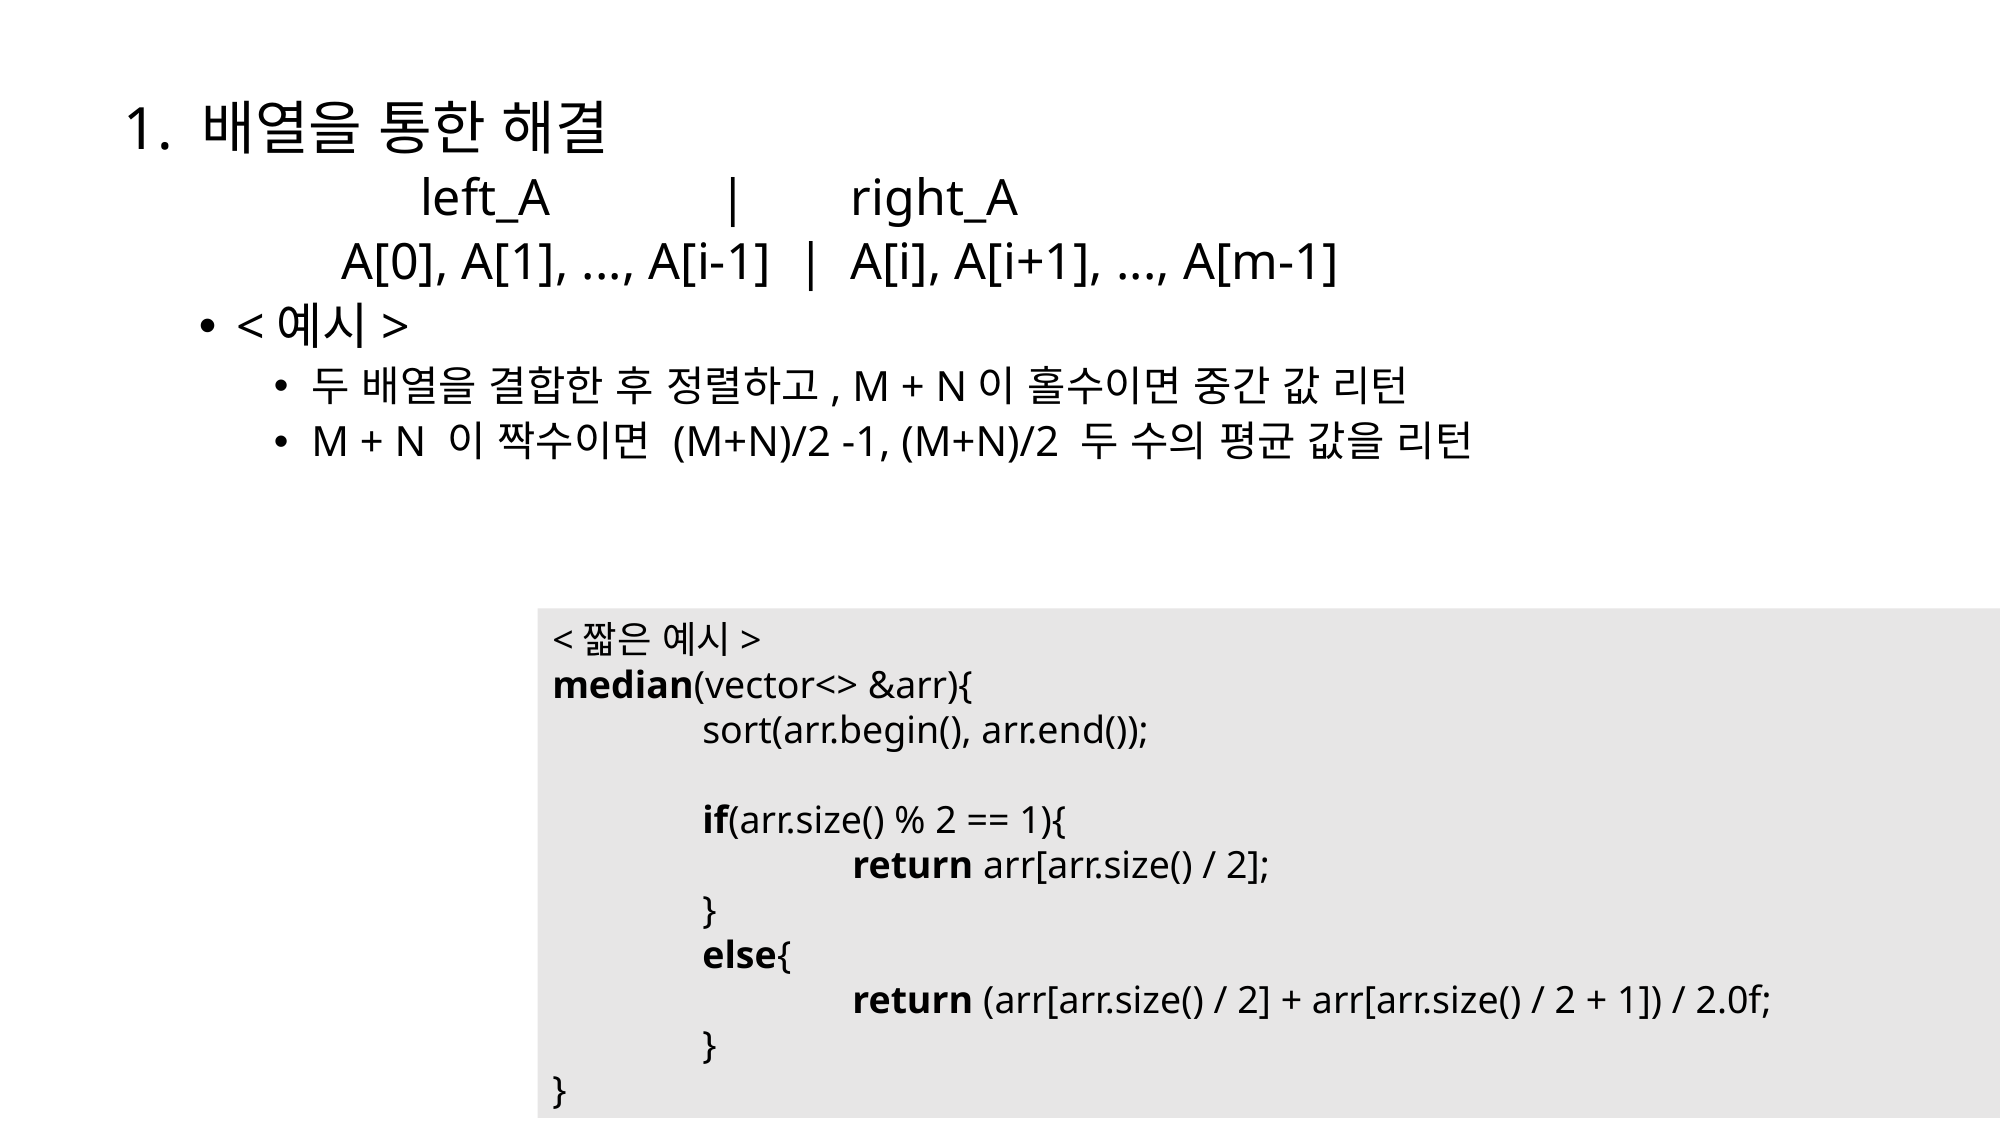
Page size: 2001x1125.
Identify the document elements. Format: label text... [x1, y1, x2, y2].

text_box 1. 배열을 통한 해결 left_A | right_A A[0], A[1], ..., A[i-1] | A[i], A[i+1], ..., A[m-1] <예시> 두 배열을 결합한 후 정렬하고, M + N이 홀수이면 중간 값 리턴 M + N 이 짝수이면 (M+N)/2 -1, (M+N)/2 두 수의 평균 값을 리턴 [108, 91, 1891, 1125]
text_box <짧은 예시> median(vector<> &arr){ sort(arr.begin(), arr.end()); if(arr.size() % 2 == 1){ return arr[arr.size() / 2]; } else{ return (arr[arr.size() / 2] + arr[arr.size() / 2 + 1]) / 2.0f; } } [537, 608, 2000, 1118]
